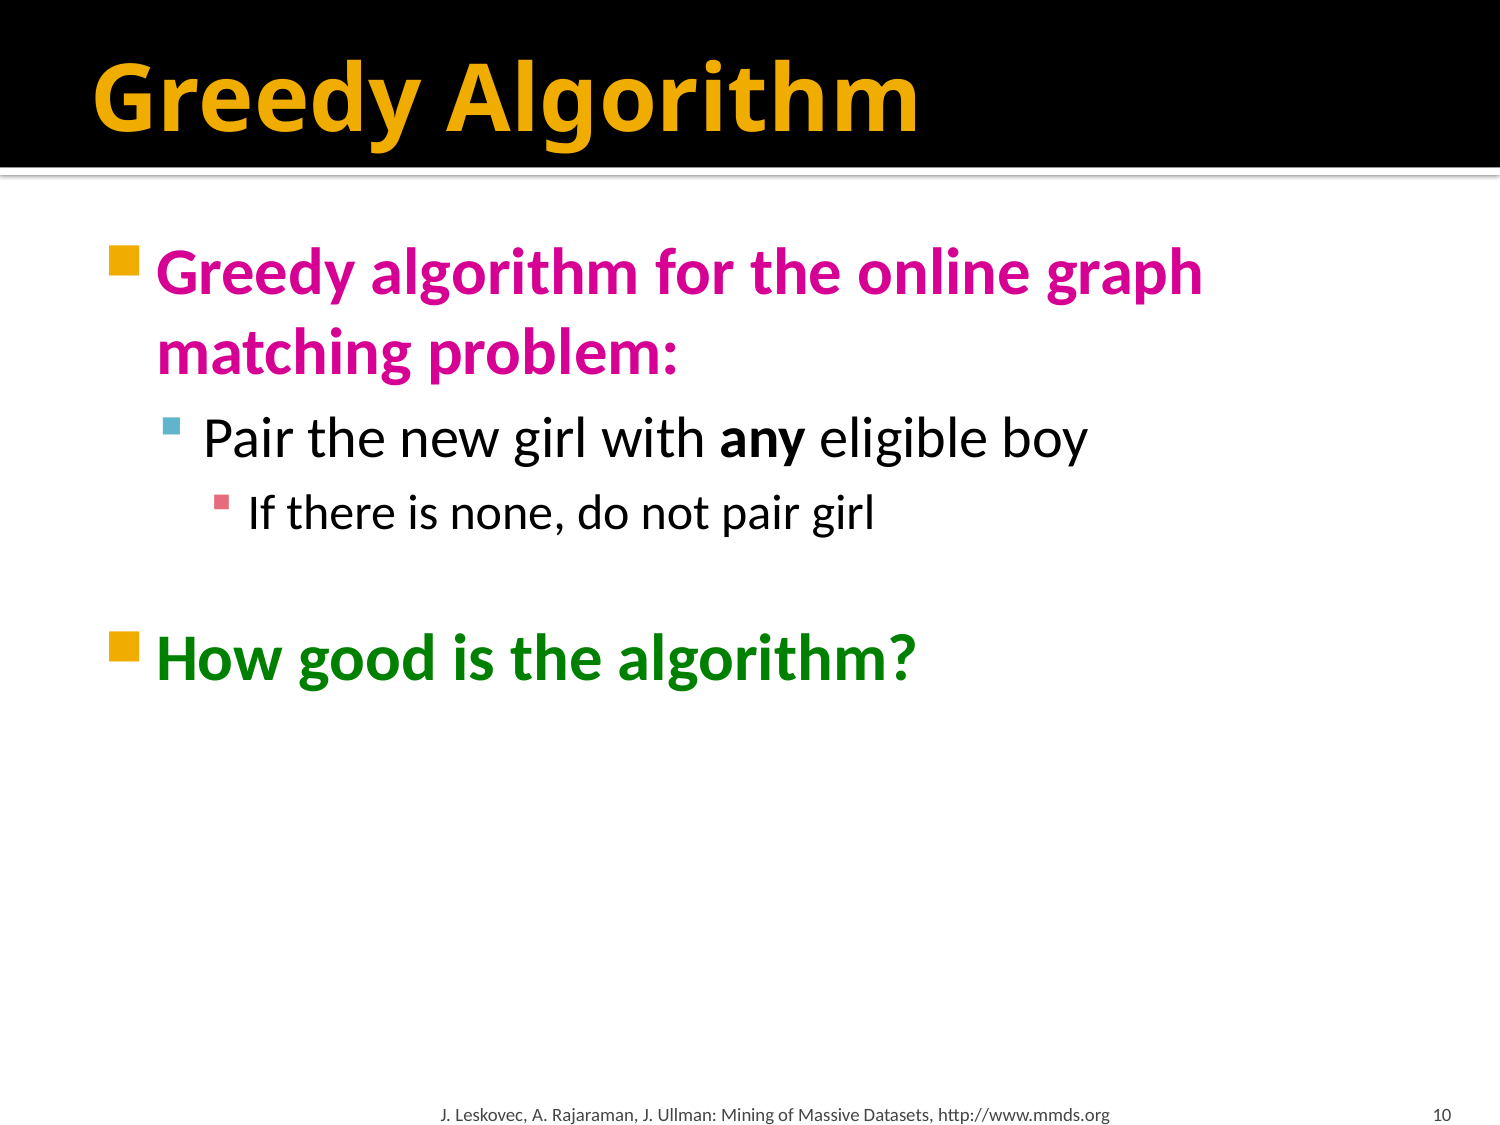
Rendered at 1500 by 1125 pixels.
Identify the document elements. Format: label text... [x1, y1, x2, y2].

list Greedy algorithm for the online graph matching problem: Pair the new girl with any eligible boy If there is none, do not pair girl How good is the algorithm? [75, 212, 1425, 1075]
footer J. Leskovec, A. Rajaraman, J. Ullman: Mining of Massive Datasets, http://www.mmds.org [433, 1080, 1337, 1125]
slide_number 10 [1345, 1080, 1467, 1125]
title Greedy Algorithm [75, 12, 1425, 175]
